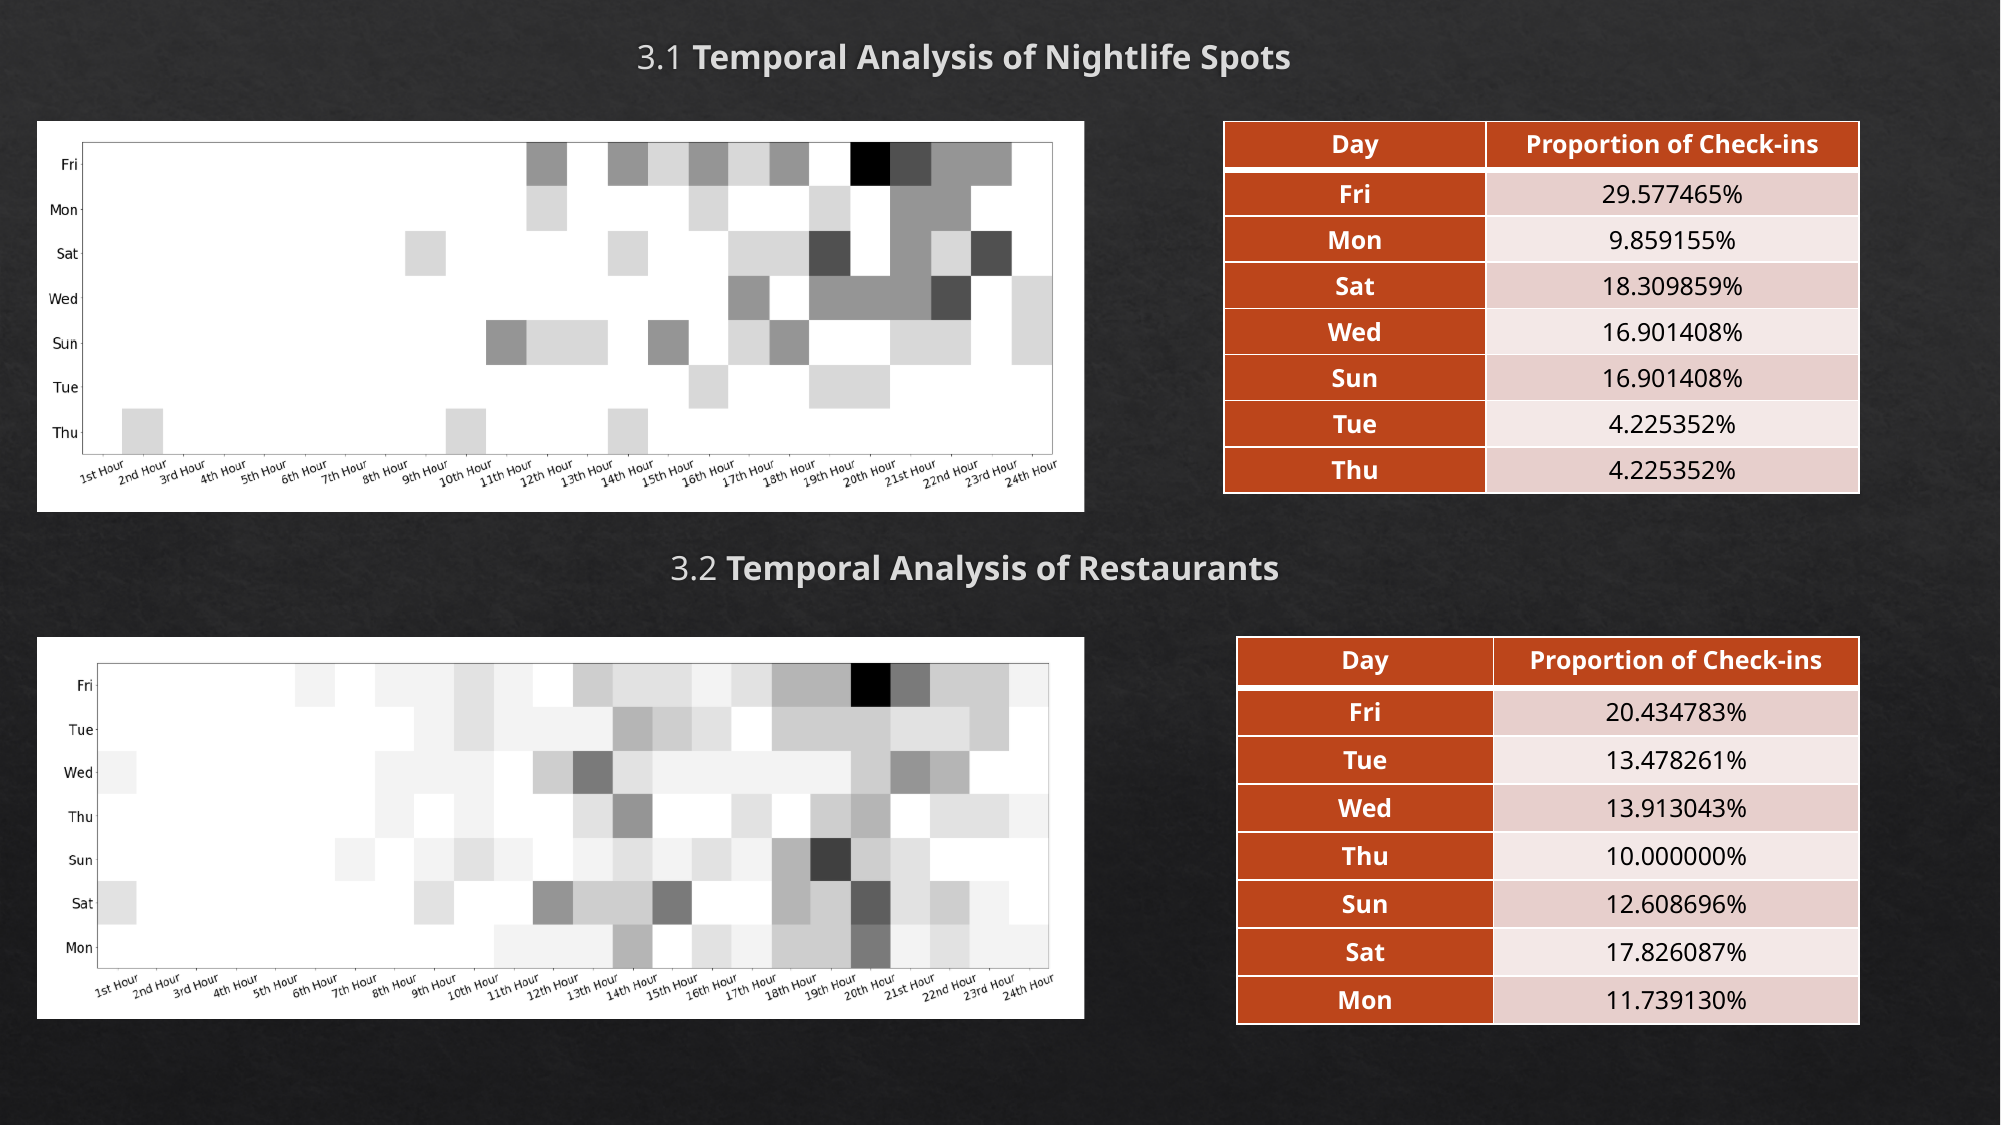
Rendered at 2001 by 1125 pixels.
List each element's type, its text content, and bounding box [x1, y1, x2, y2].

table_cell Sat [1225, 263, 1485, 308]
list 3.1 Temporal Analysis of Nightlife Spots [615, 28, 1313, 99]
table_cell Sun [1225, 355, 1485, 400]
table_cell Fri [1238, 691, 1493, 735]
table_cell 10.000000% [1494, 833, 1858, 879]
text_box 3.2 Temporal Analysis of Restaurants [649, 539, 1347, 610]
table_cell 4.225352% [1487, 448, 1858, 492]
table_header Proportion of Check-ins [1494, 638, 1858, 685]
table_cell 12.608696% [1494, 881, 1858, 927]
table_cell 29.577465% [1487, 173, 1858, 215]
table_cell 13.913043% [1494, 785, 1858, 831]
table_cell 11.739130% [1494, 977, 1858, 1023]
table_cell Tue [1225, 401, 1485, 446]
table_cell 17.826087% [1494, 929, 1858, 975]
table_cell Thu [1238, 833, 1493, 879]
table_cell Wed [1238, 785, 1493, 831]
table_cell 13.478261% [1494, 737, 1858, 783]
table_header Day [1238, 638, 1493, 685]
table_cell Sun [1238, 881, 1493, 927]
table_cell Tue [1238, 737, 1493, 783]
table_cell Sat [1238, 929, 1493, 975]
picture [36, 121, 1085, 512]
table_cell 16.901408% [1487, 355, 1858, 400]
table_cell 18.309859% [1487, 263, 1858, 308]
table_cell Mon [1225, 217, 1485, 261]
table_cell 4.225352% [1487, 401, 1858, 446]
table_cell Mon [1238, 977, 1493, 1023]
table_header Day [1225, 122, 1485, 167]
table_cell 16.901408% [1487, 309, 1858, 354]
table_header Proportion of Check-ins [1487, 122, 1858, 167]
picture [36, 636, 1085, 1019]
table_cell Fri [1225, 173, 1485, 215]
table_cell 9.859155% [1487, 217, 1858, 261]
table_cell Wed [1225, 309, 1485, 354]
table_cell Thu [1225, 448, 1485, 492]
table_cell 20.434783% [1494, 691, 1858, 735]
